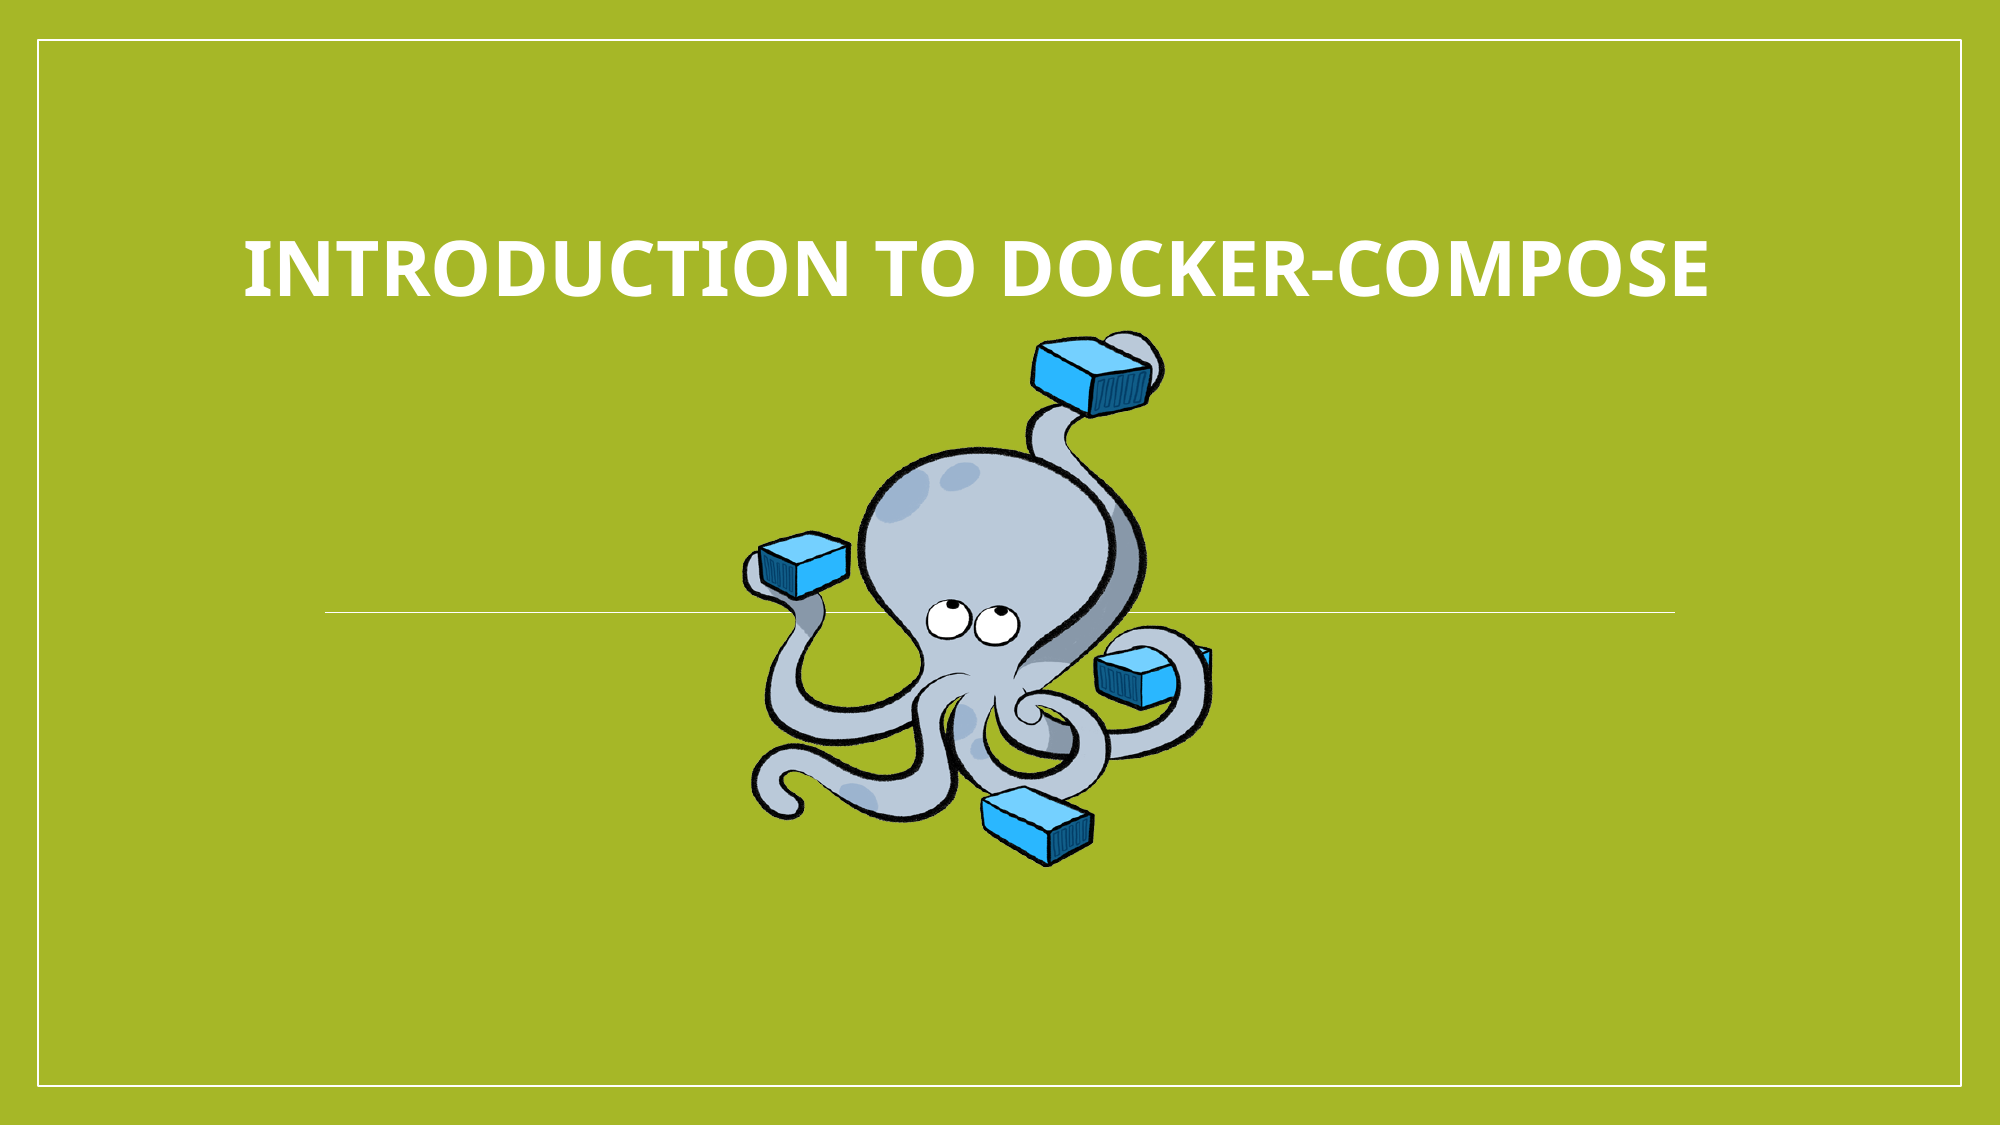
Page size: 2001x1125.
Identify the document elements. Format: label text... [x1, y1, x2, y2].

picture [663, 319, 1292, 876]
title Introduction to docker-compose [227, 146, 1728, 321]
